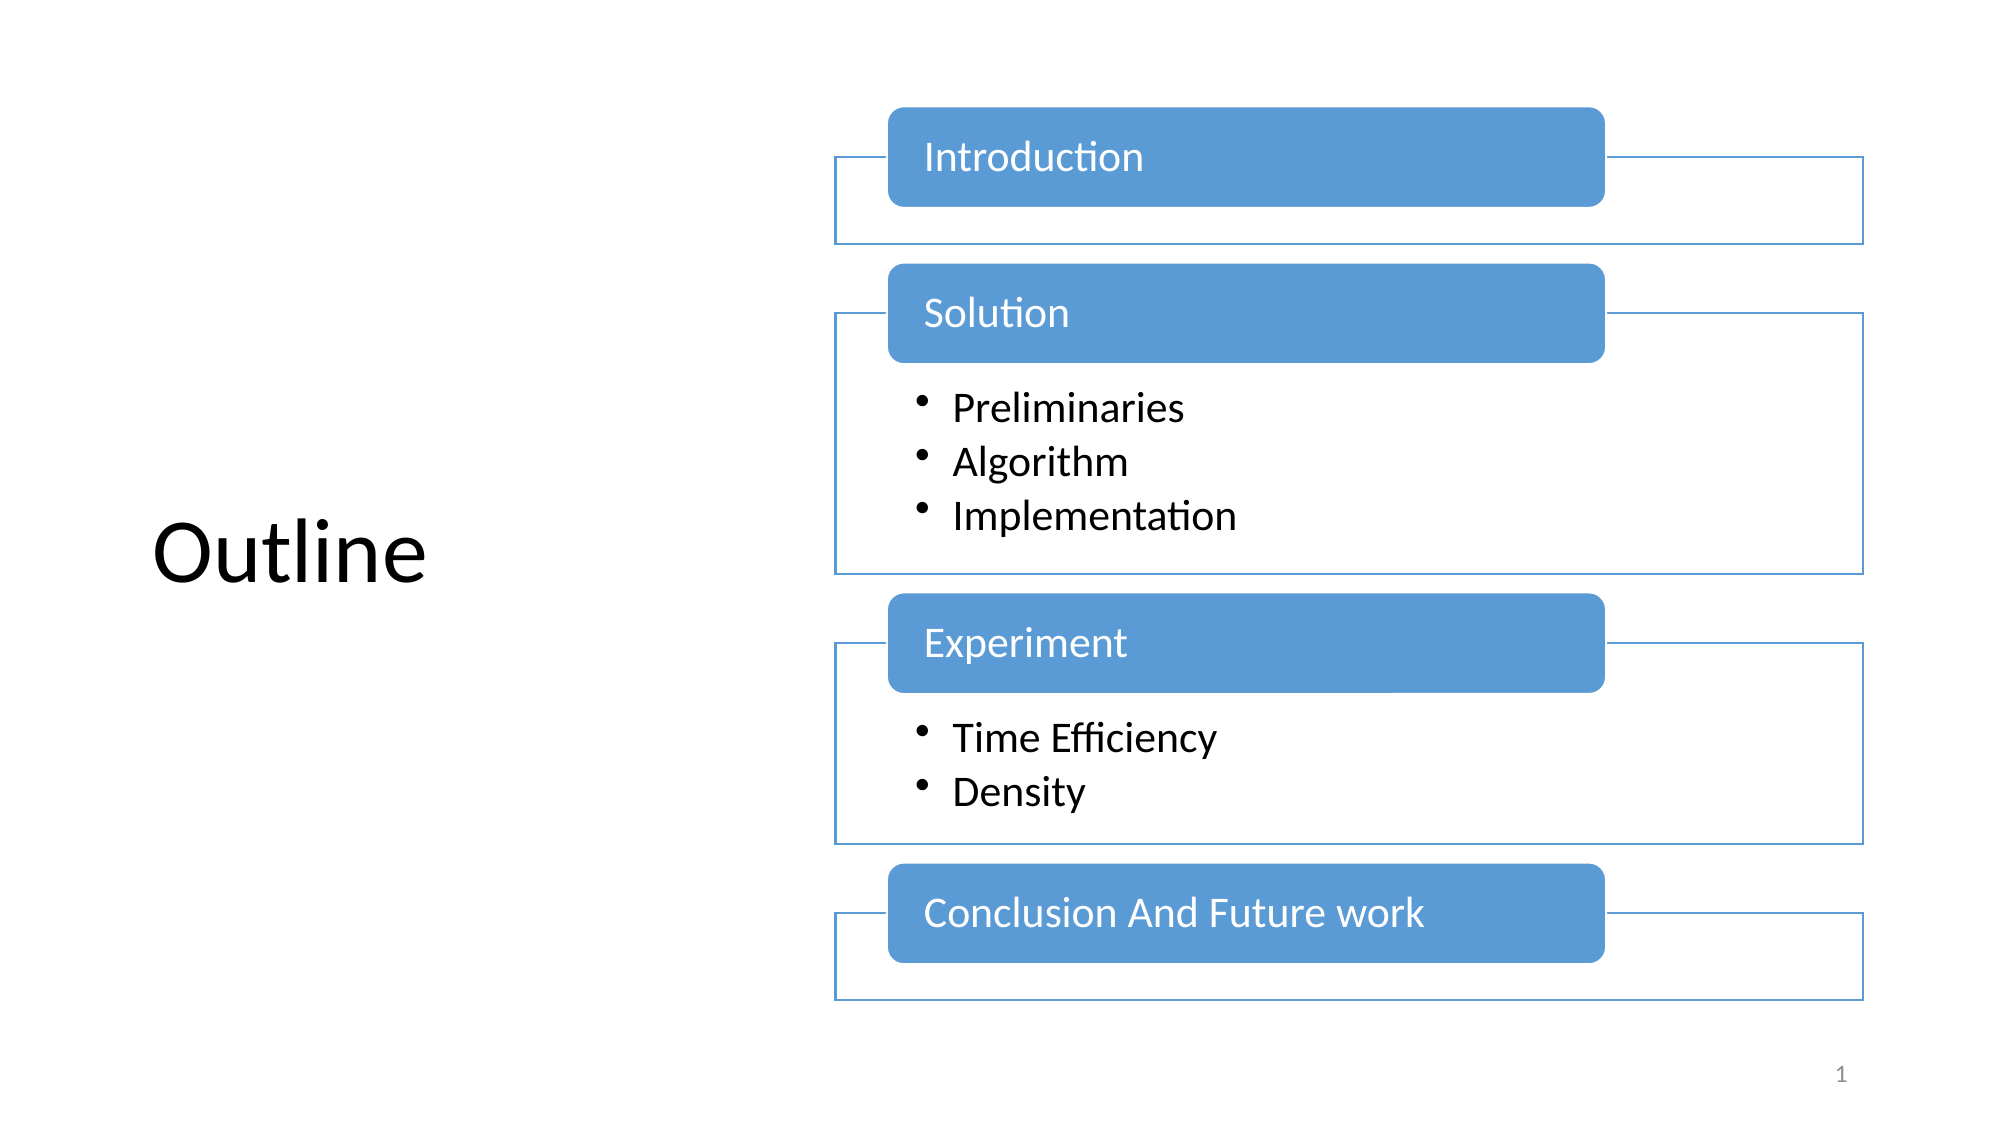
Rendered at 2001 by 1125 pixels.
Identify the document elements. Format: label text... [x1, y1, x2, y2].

title Outline [137, 101, 691, 1005]
slide_number 1 [1412, 1042, 1863, 1103]
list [835, 101, 1863, 1005]
